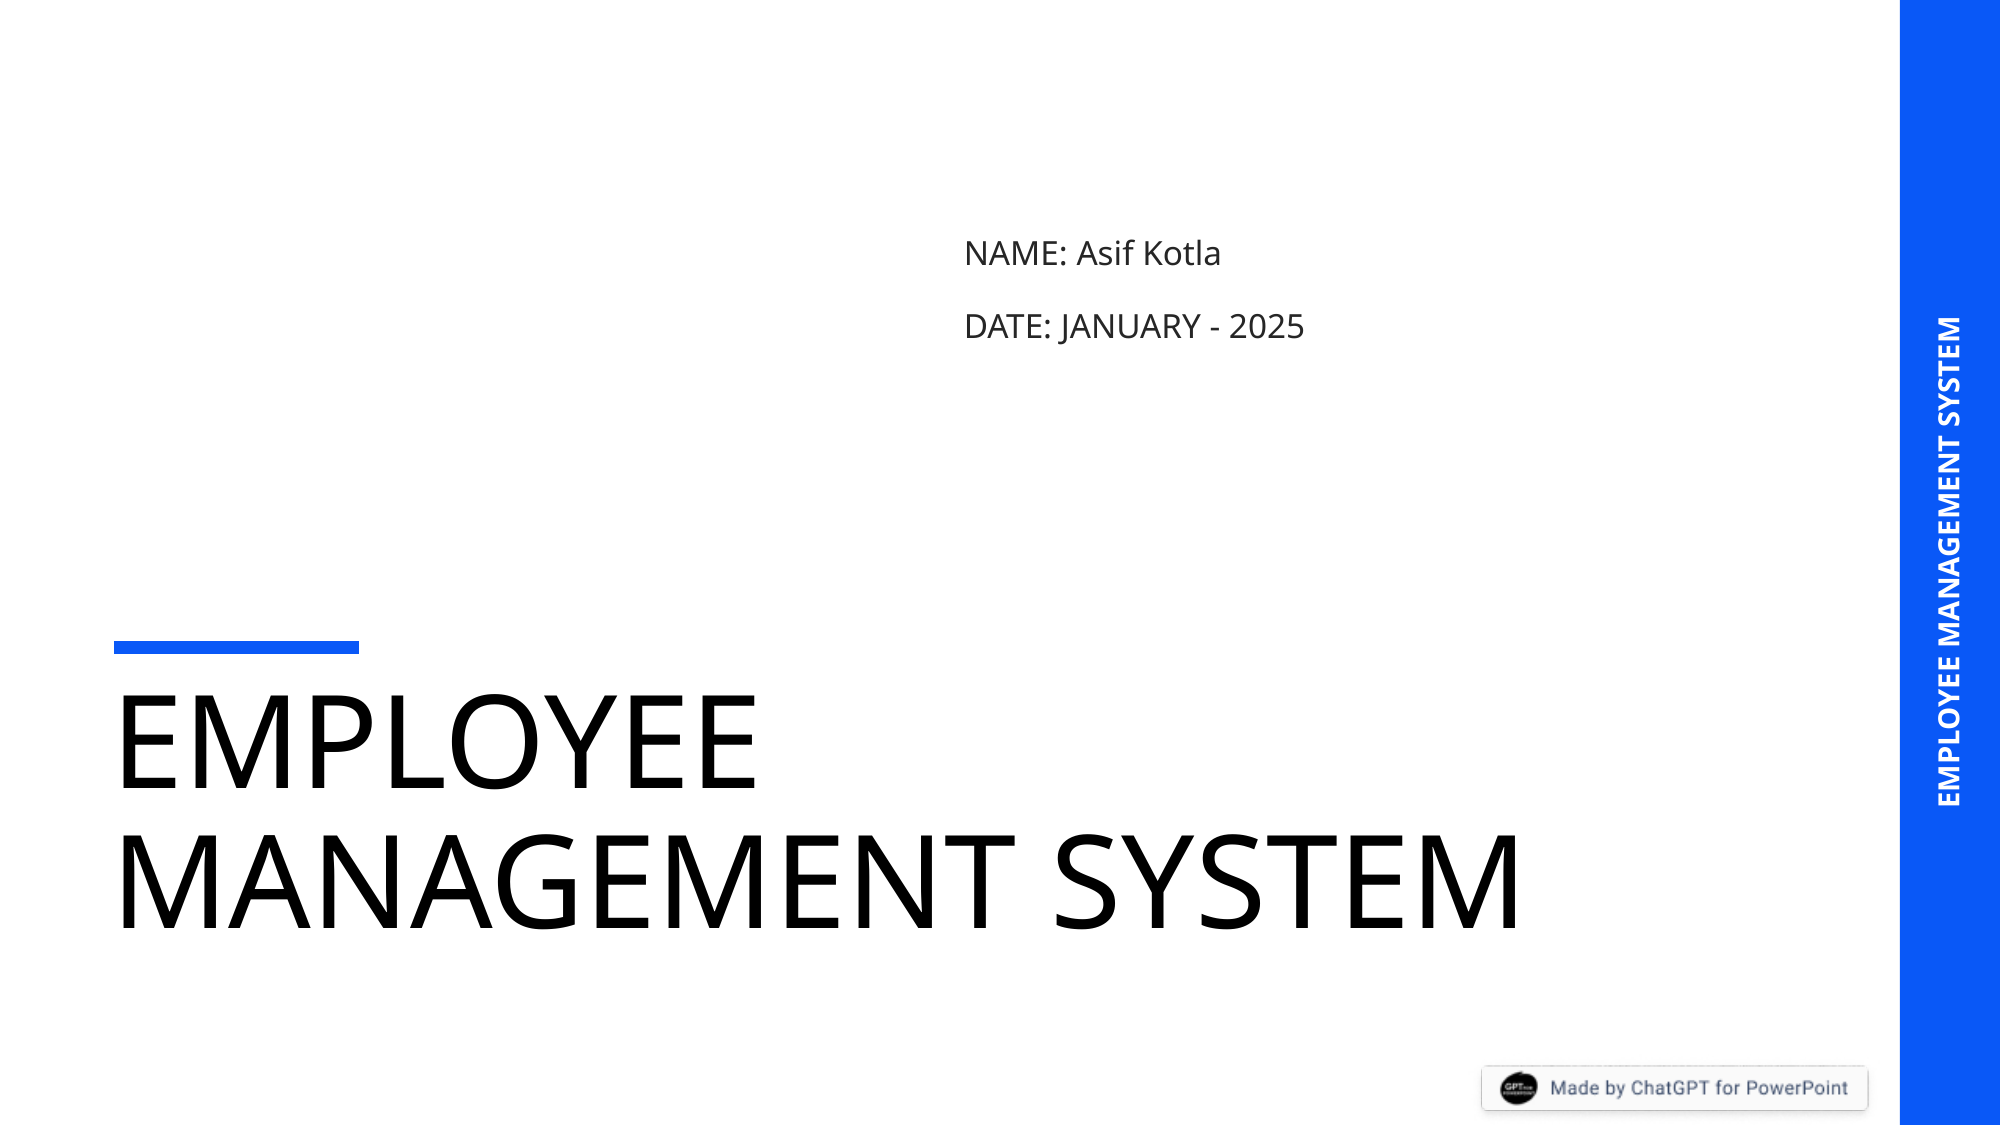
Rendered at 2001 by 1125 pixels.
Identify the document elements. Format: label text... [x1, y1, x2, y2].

title EMPLOYEE MANAGEMENT SYSTEM [96, 669, 1567, 1039]
picture [1466, 1052, 1884, 1125]
footer EMPLOYEE MANAGEMENT SYSTEM [1920, 225, 1980, 901]
list NAME: Asif Kotla DATE: JANUARY - 2025 [948, 184, 1800, 381]
